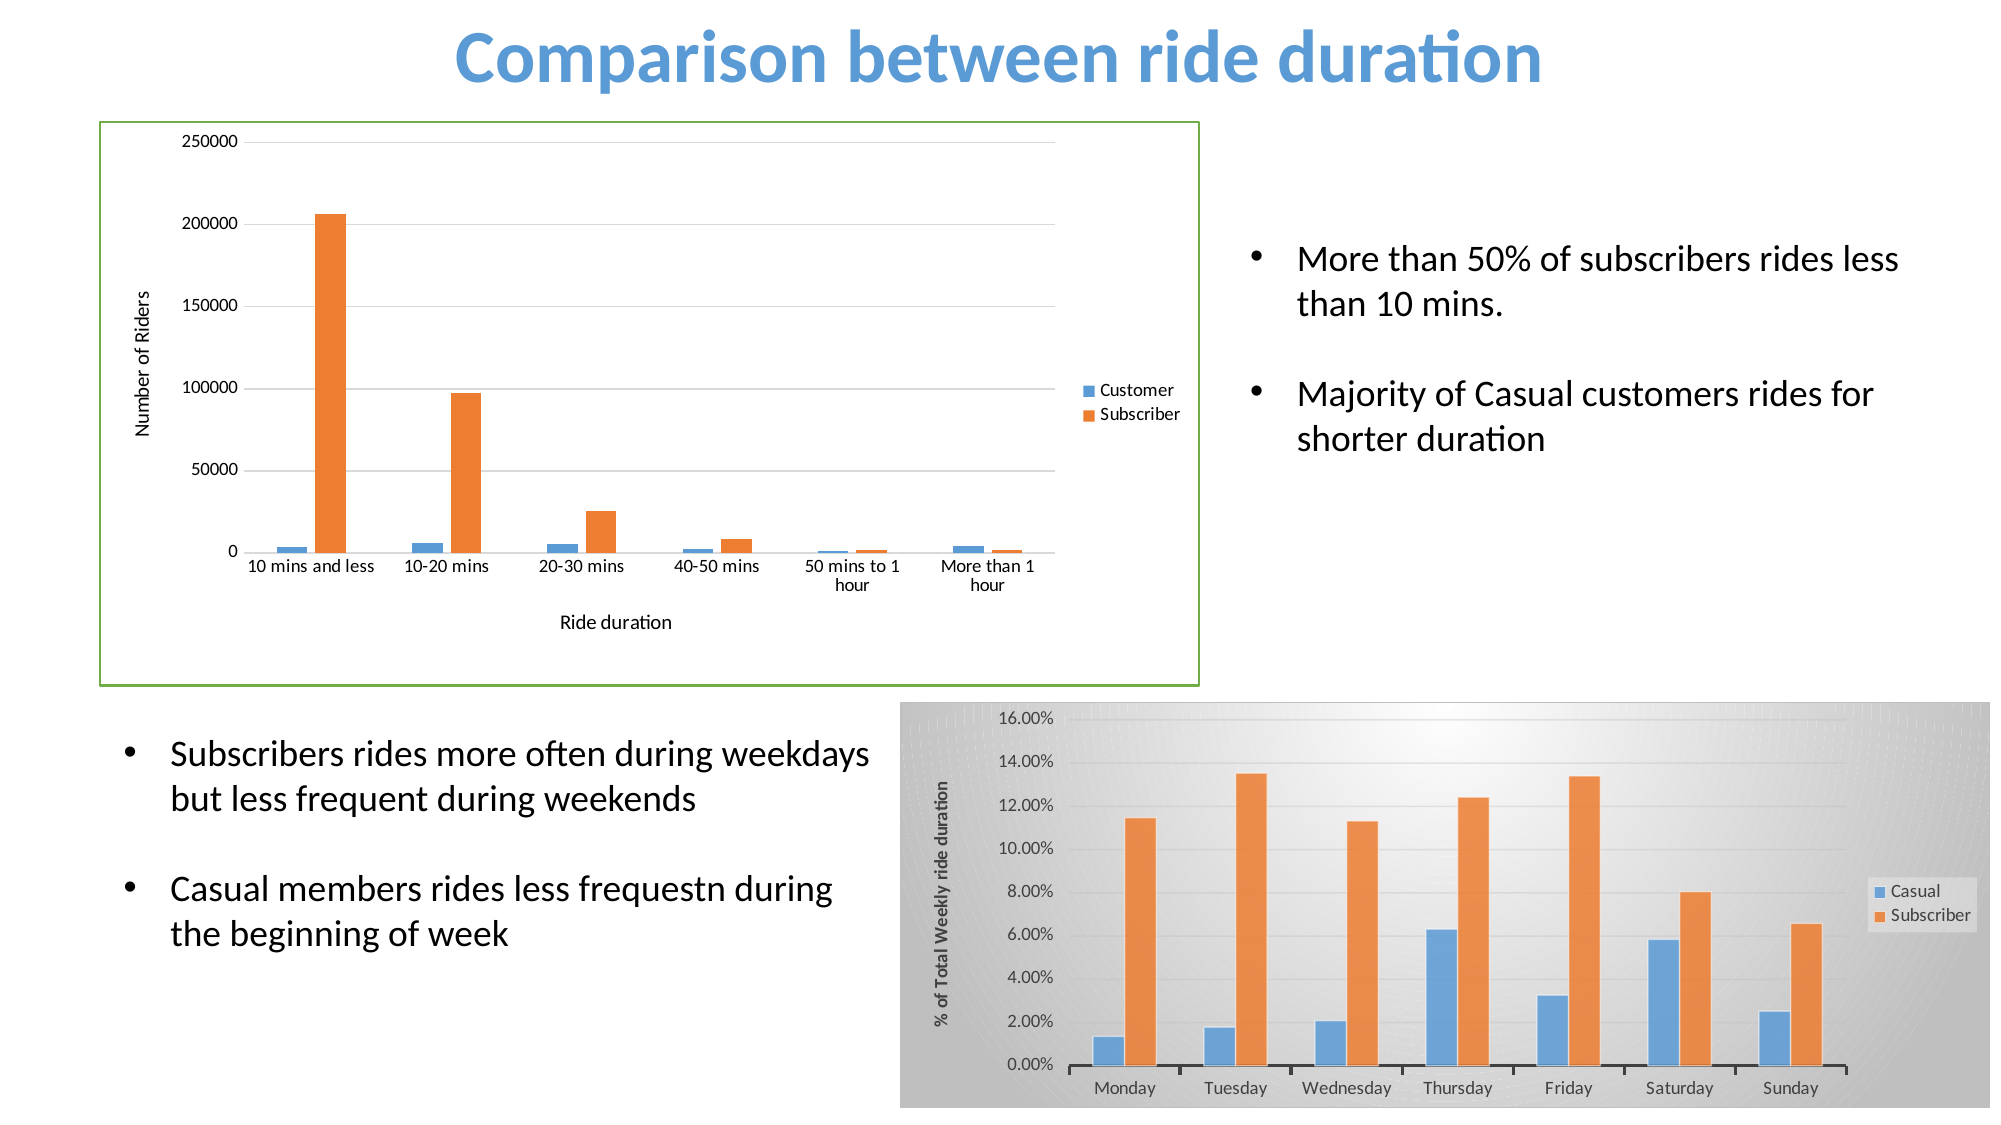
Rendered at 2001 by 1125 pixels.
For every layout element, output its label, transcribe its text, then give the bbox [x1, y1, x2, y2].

chart [99, 120, 1200, 687]
chart [900, 701, 1991, 1109]
text_box Subscribers rides more often during weekdays but less frequent during weekends Casual members rides less frequestn during the beginning of week [108, 721, 887, 1007]
text_box Comparison between ride duration [440, 0, 1560, 105]
text_box More than 50% of subscribers rides less than 10 mins. Majority of Casual customers rides for shorter duration [1235, 226, 1969, 511]
